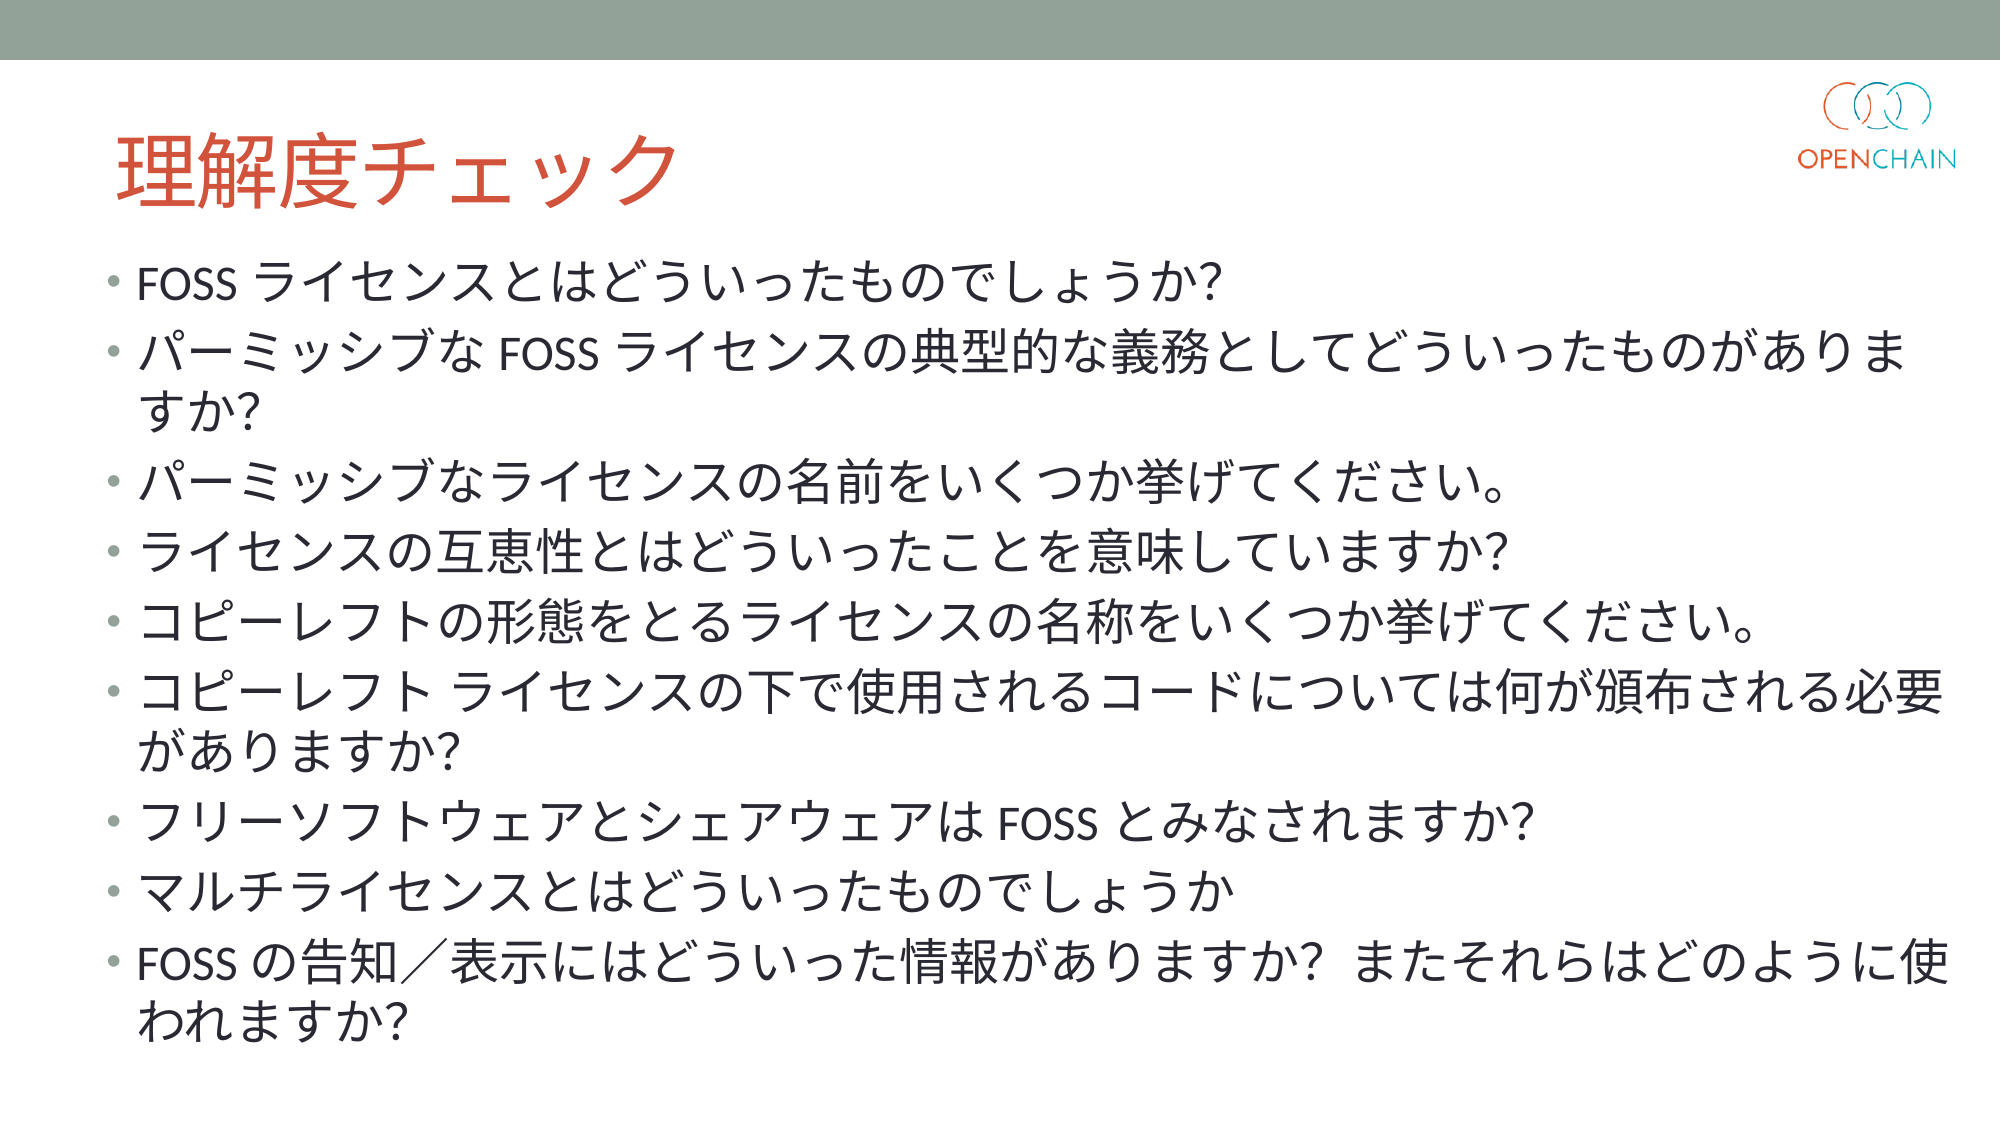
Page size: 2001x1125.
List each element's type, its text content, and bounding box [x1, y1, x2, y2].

title 理解度チェック [99, 87, 1900, 243]
picture [1798, 82, 1955, 169]
list FOSSライセンスとはどういったものでしょうか？ パーミッシブなFOSSライセンスの典型的な義務としてどういったものがありますか？ パーミッシブなライセンスの名前をいくつか挙げてください。 ライセンスの互恵性とはどういったことを意味していますか？ コピーレフトの形態をとるライセンスの名称をいくつか挙げてください。 コピーレフト ライセンスの下で使用されるコードについては何が頒布される必要がありますか？ フリーソフトウェアとシェアウェアはFOSSとみなされますか？ マルチライセンスとはどういったものでしょうか FOSSの告知／表示にはどういった情報がありますか？またそれらはどのように使われますか？ [91, 243, 1970, 1125]
